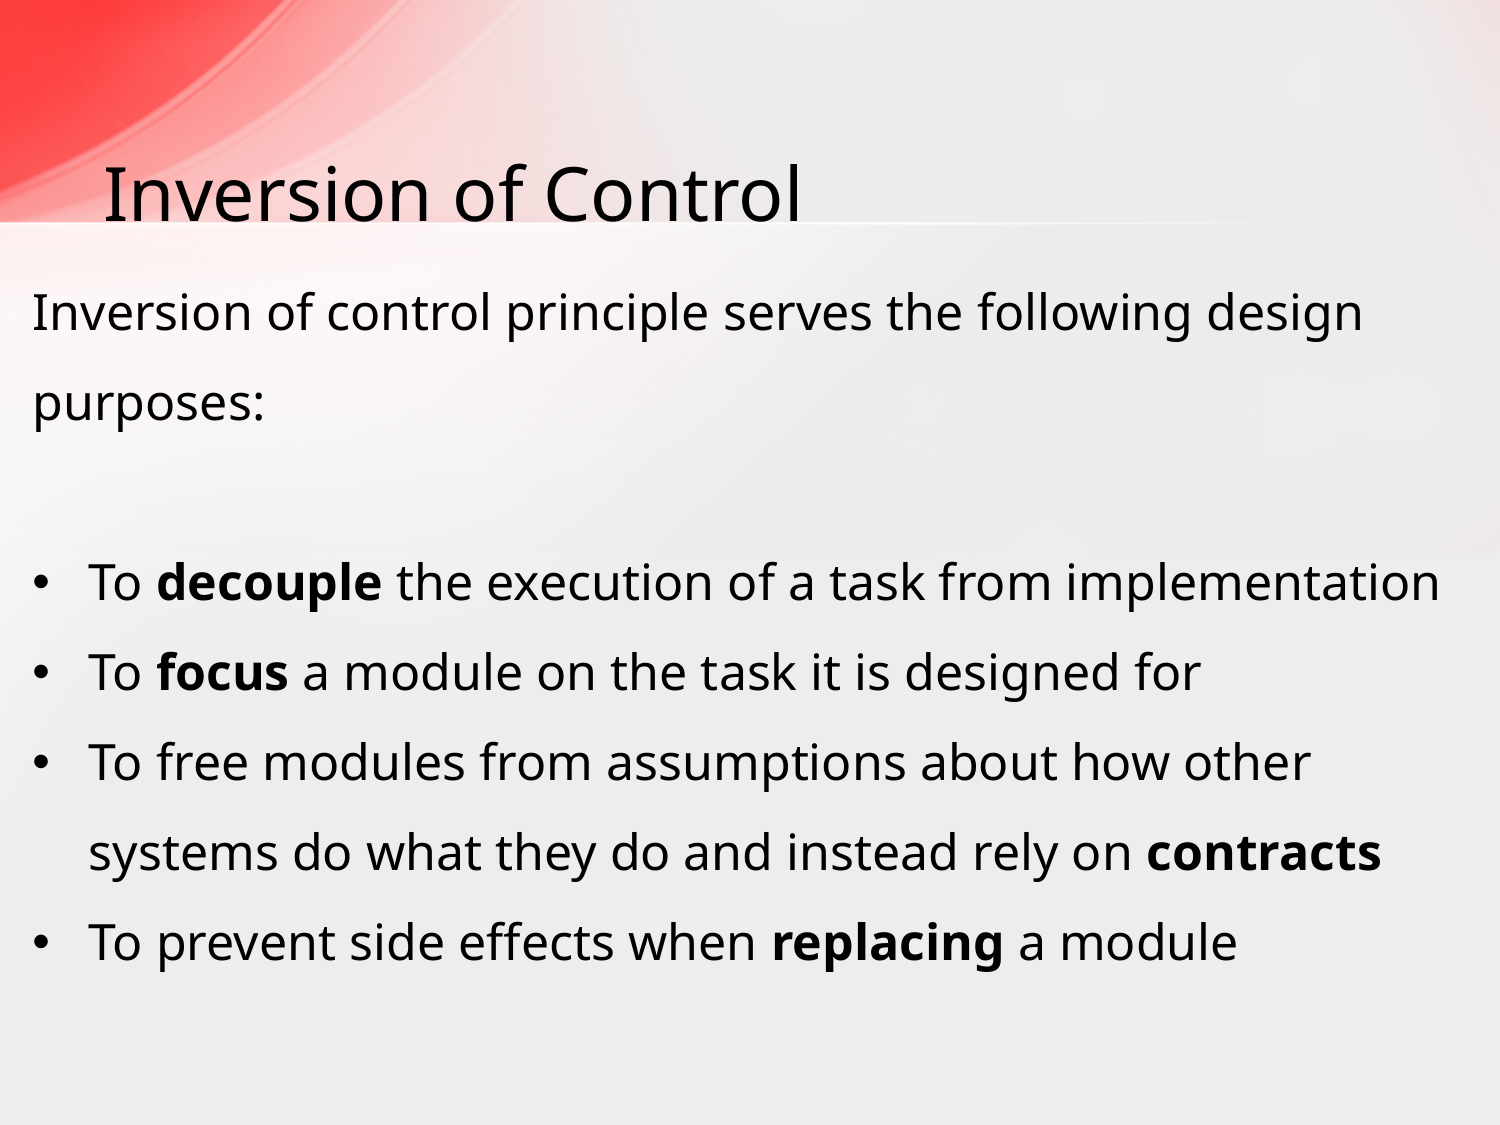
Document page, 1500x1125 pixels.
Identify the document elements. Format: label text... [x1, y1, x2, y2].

text_box Inversion of control principle serves the following design purposes: To decouple the execution of a task from implementation To focus a module on the task it is designed for To free modules from assumptions about how other systems do what they do and instead rely on contracts To prevent side effects when replacing a module [17, 243, 1459, 979]
title Inversion of Control [88, 56, 1343, 243]
picture [0, 0, 1500, 1125]
